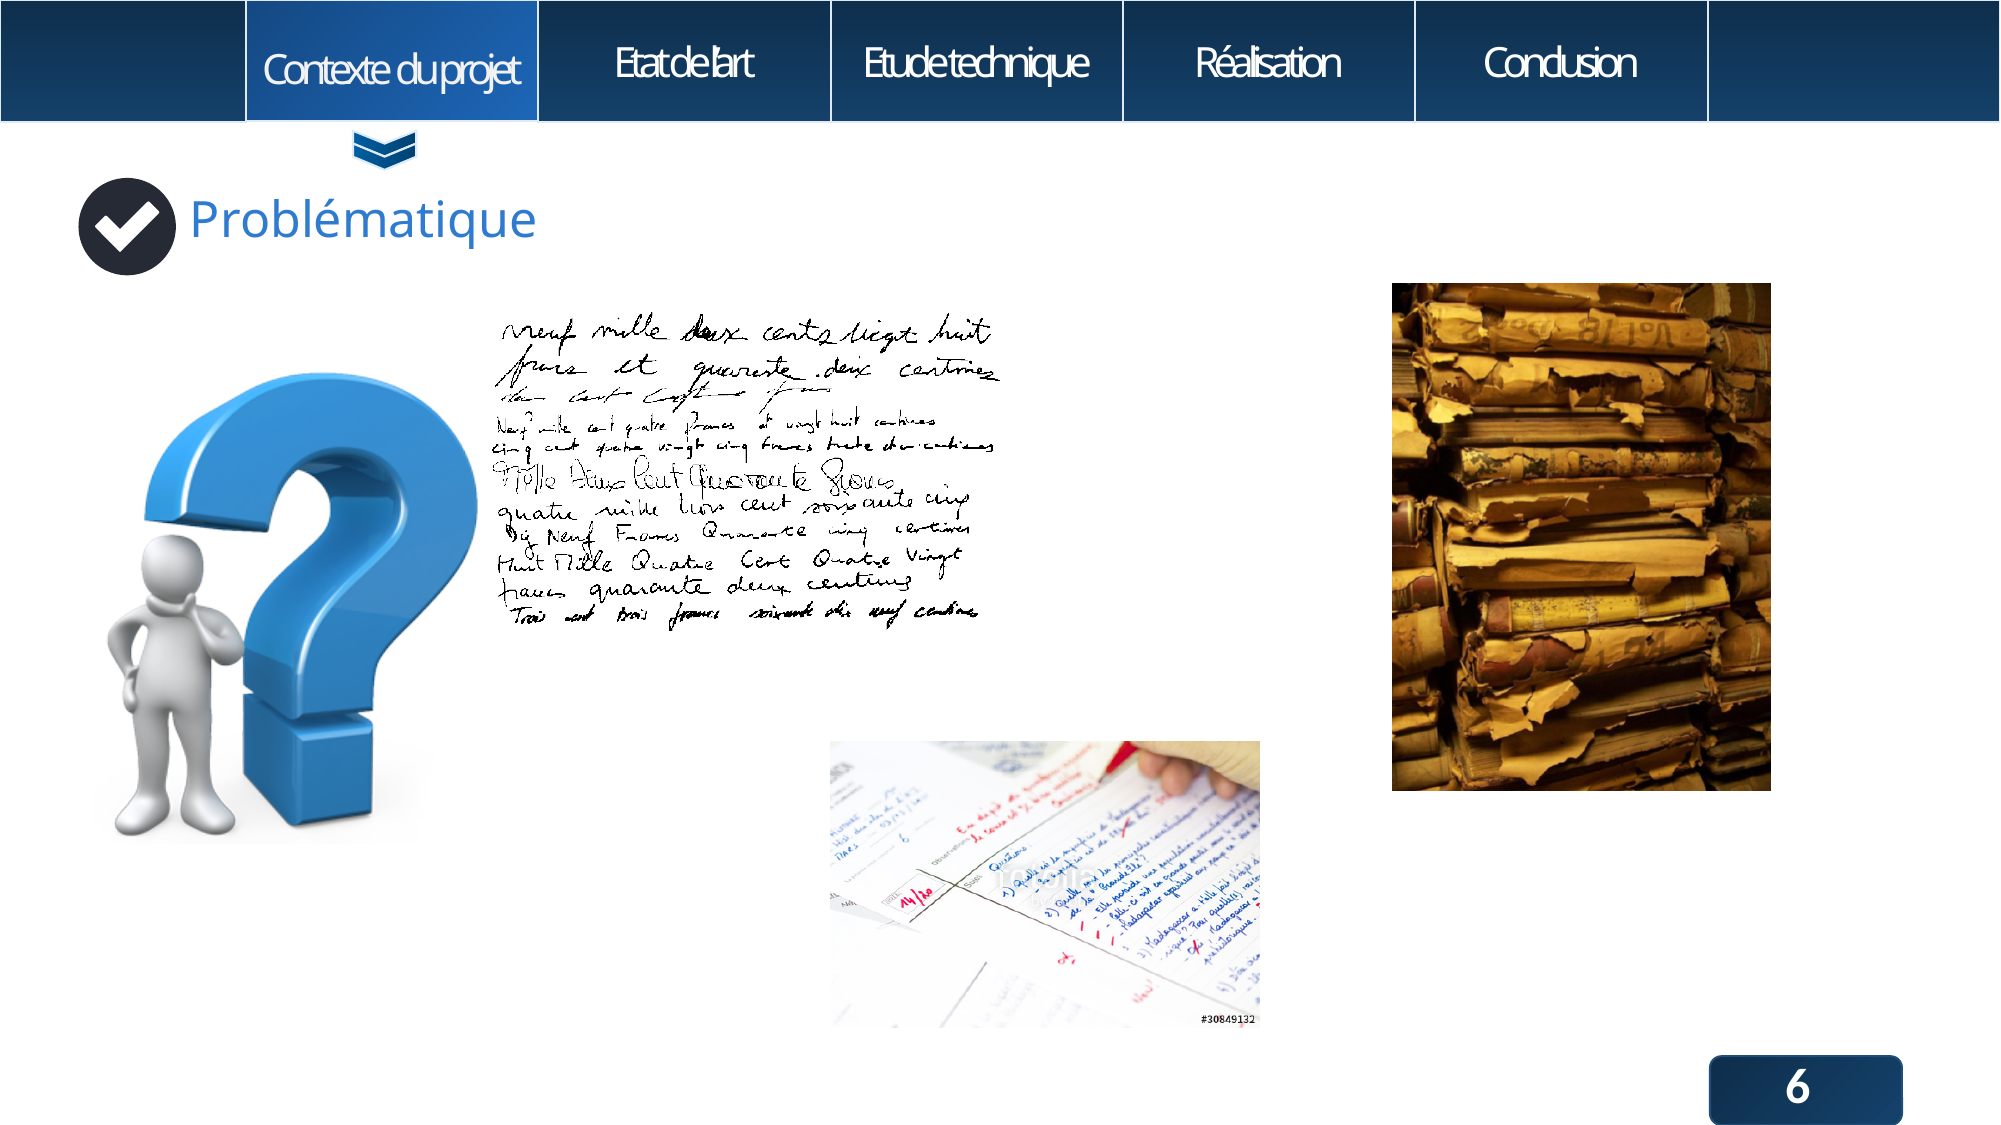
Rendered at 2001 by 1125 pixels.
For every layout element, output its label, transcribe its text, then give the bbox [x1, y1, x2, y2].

picture [94, 360, 486, 844]
text_box Etude technique [830, 0, 1122, 123]
picture [830, 741, 1260, 1028]
text_box Contexte du projet [247, 0, 537, 122]
text_box Réalisation [1122, 0, 1414, 123]
text_box [351, 141, 418, 171]
text_box [351, 129, 418, 155]
picture [1392, 283, 1771, 791]
text_box [0, 0, 247, 123]
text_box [78, 177, 176, 276]
text_box Problématique [176, 179, 554, 255]
text_box Etat de l’art [537, 0, 830, 123]
picture [492, 312, 1001, 631]
text_box Conclusion [1414, 0, 1707, 123]
text_box [1707, 0, 2000, 123]
text_box [1708, 1055, 1904, 1125]
slide_number 6 [1770, 1056, 1825, 1112]
